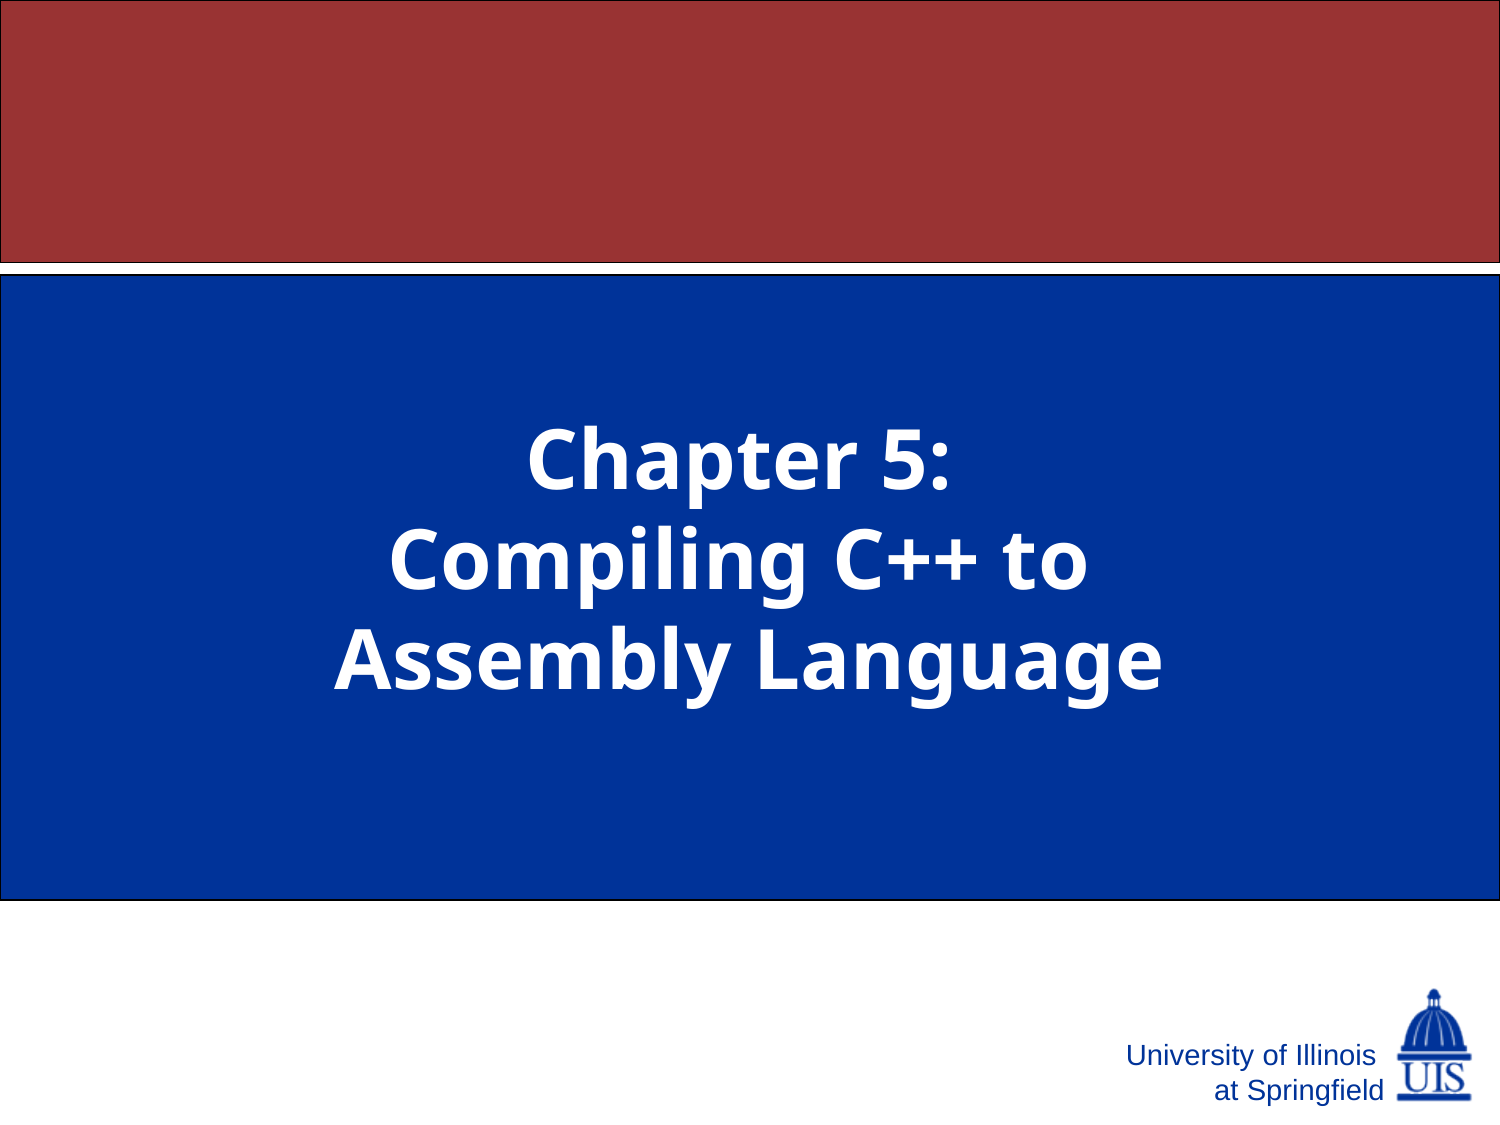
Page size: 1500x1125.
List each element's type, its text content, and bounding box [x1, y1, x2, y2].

title Chapter 5: Compiling C++ to Assembly Language [75, 349, 1425, 763]
picture [1395, 987, 1474, 1105]
